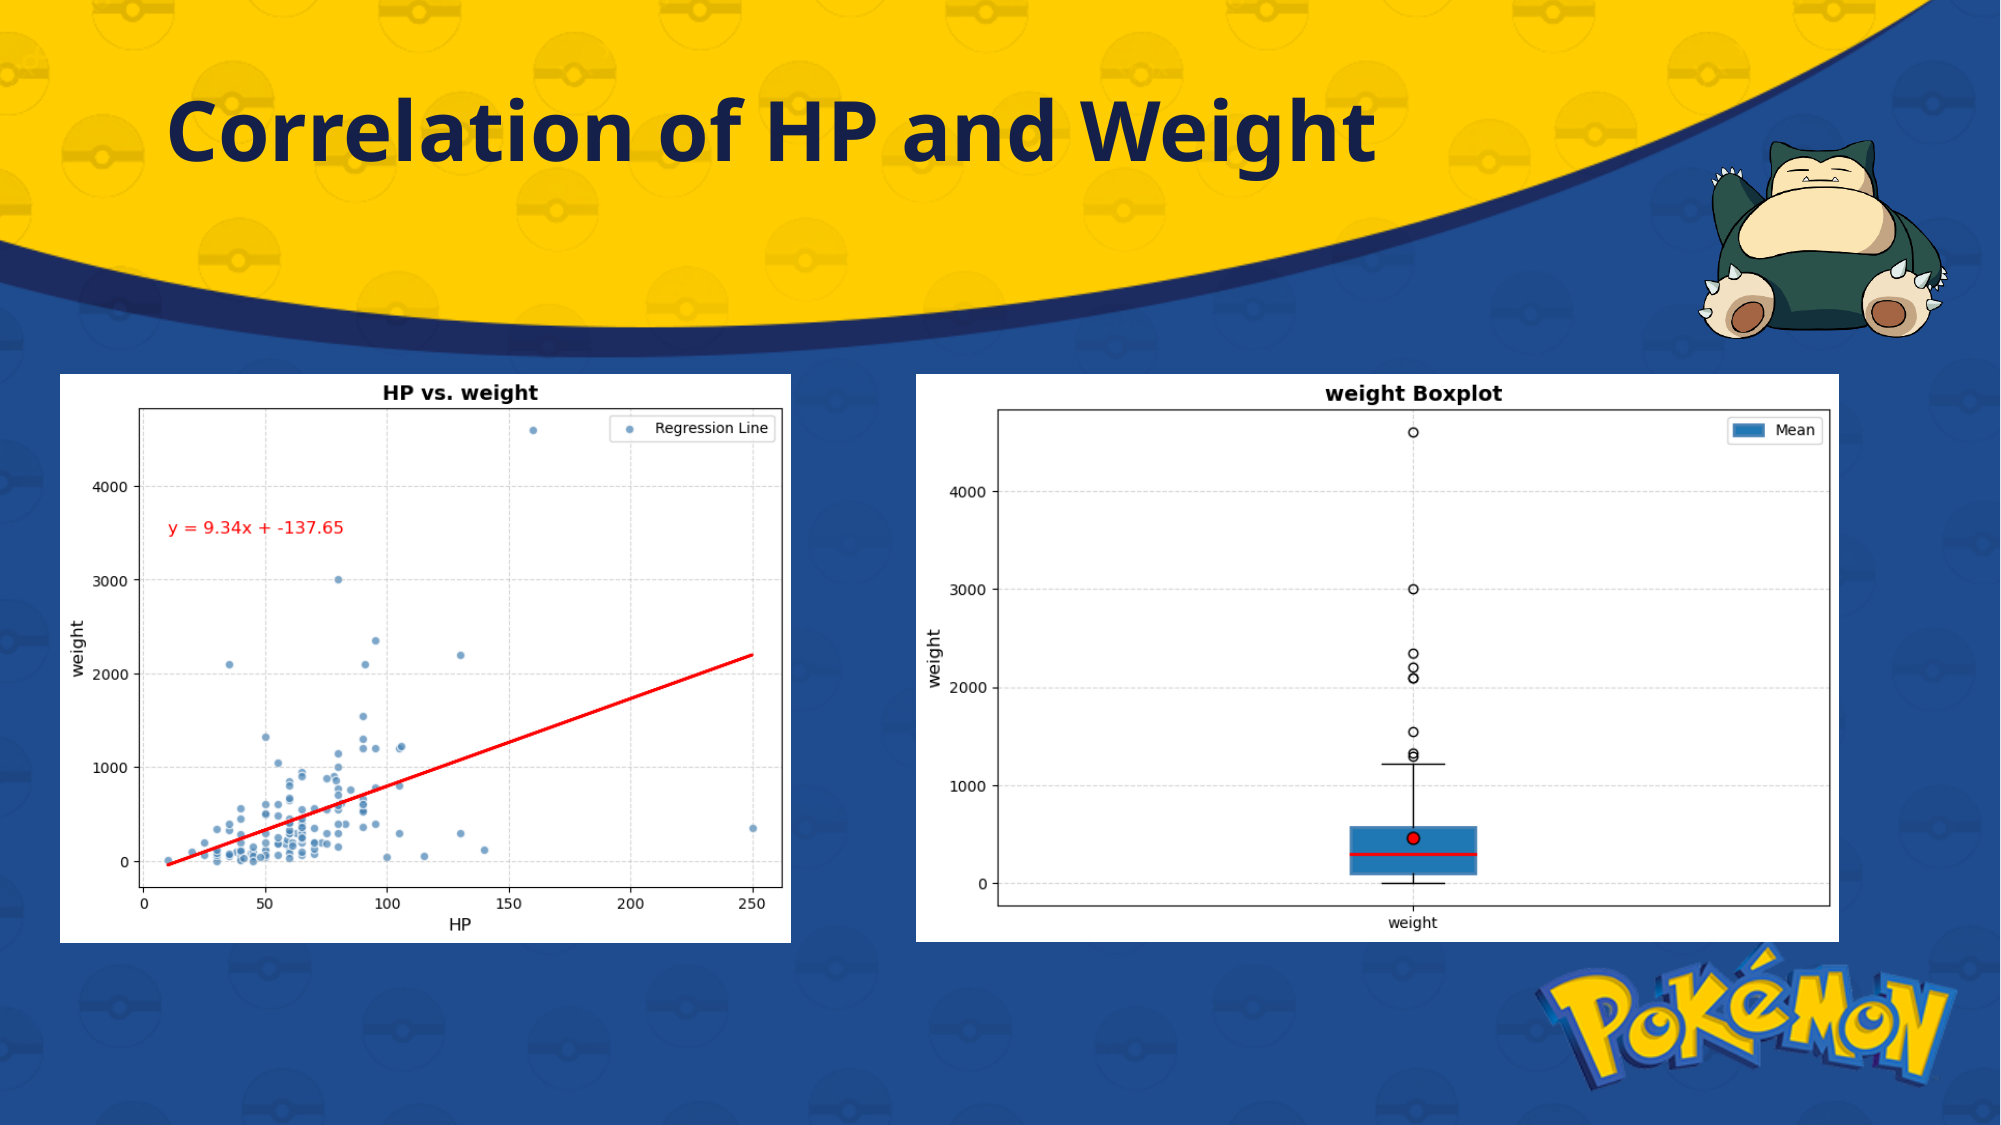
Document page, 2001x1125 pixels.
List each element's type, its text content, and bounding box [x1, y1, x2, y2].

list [916, 374, 1839, 942]
picture [0, 0, 2001, 1125]
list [60, 374, 791, 943]
title Correlation of HP and Weight [0, 25, 1646, 244]
